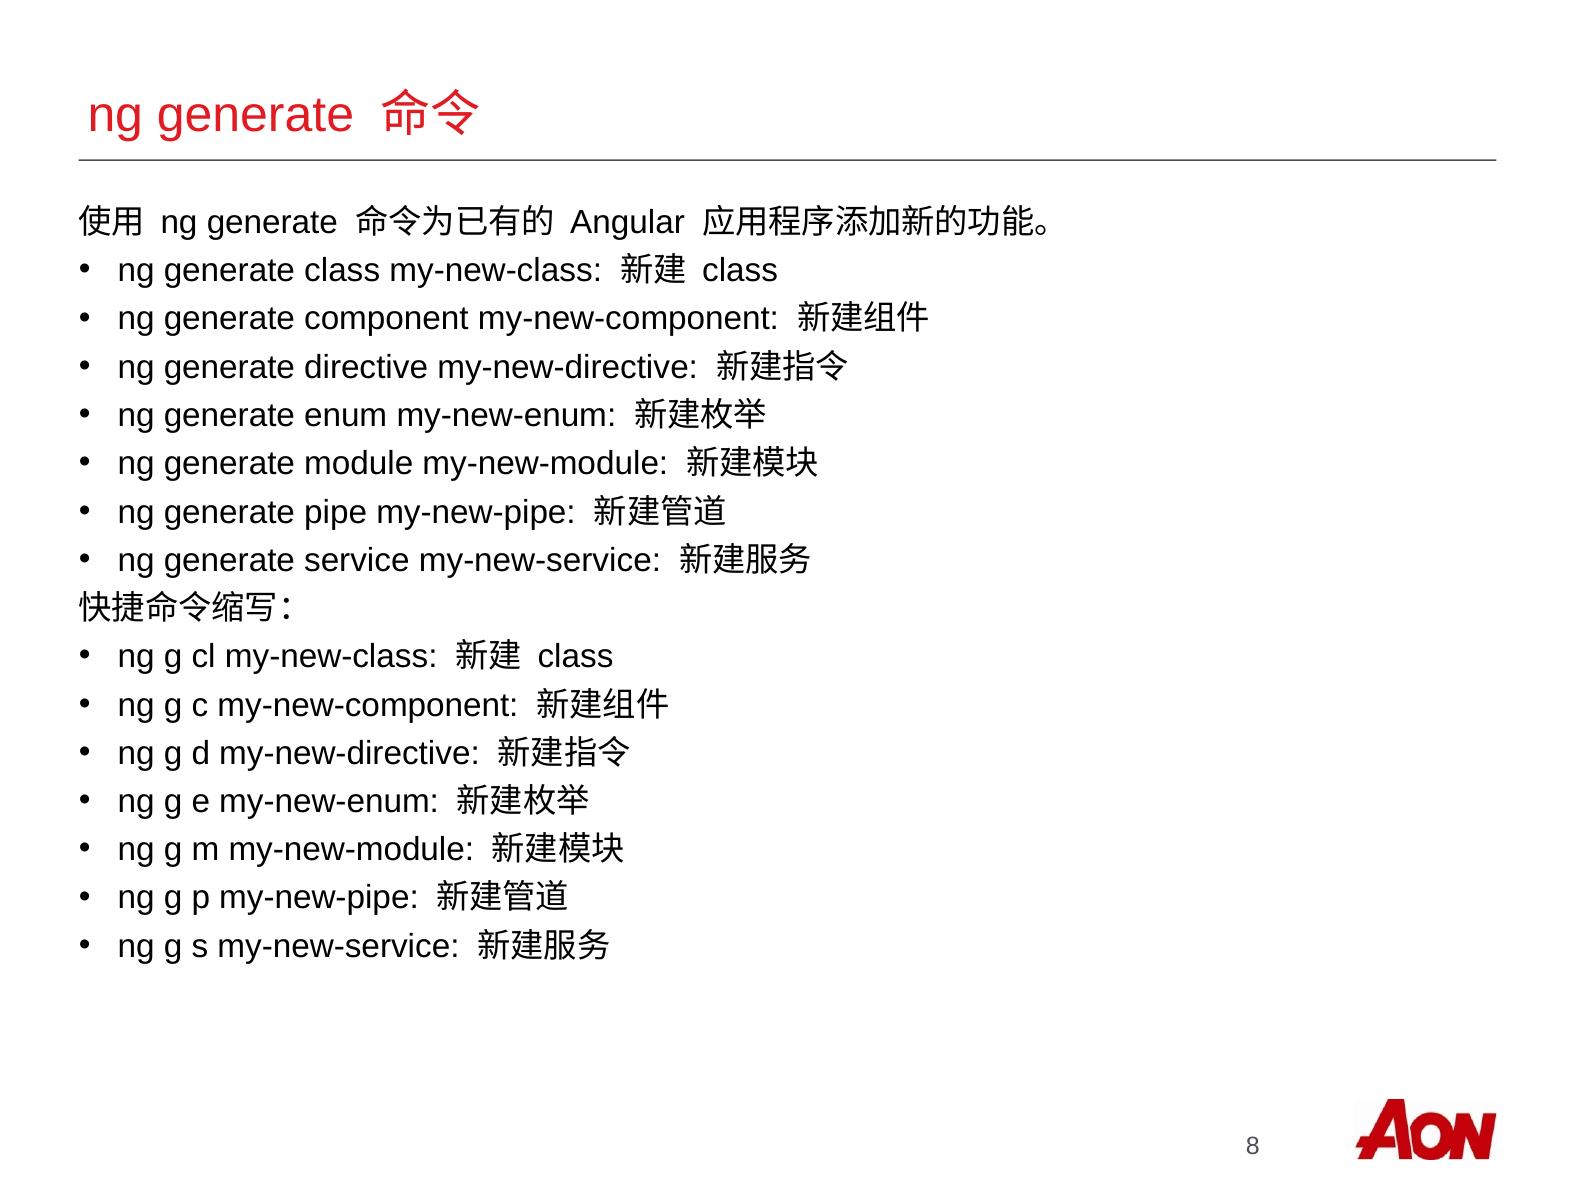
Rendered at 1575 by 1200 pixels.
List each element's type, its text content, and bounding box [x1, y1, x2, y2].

slide_number 8 [1208, 1107, 1261, 1161]
title ng generate 命令 [87, 49, 1506, 142]
list 使用 ng generate 命令为已有的 Angular 应用程序添加新的功能。 ng generate class my-new-class: 新建 class ng generate component my-new-component: 新建组件 ng generate directive my-new-directive: 新建指令 ng generate enum my-new-enum: 新建枚举 ng generate module my-new-module: 新建模块 ng generate pipe my-new-pipe: 新建管道 ng generate service my-new-service: 新建服务 快捷命令缩写： ng g cl my-new-class: 新建 class ng g c my-new-component: 新建组件 ng g d my-new-directive: 新建指令 ng g e my-new-enum: 新建枚举 ng g m my-new-module: 新建模块 ng g p my-new-pipe: 新建管道 ng g s my-new-service: 新建服务 [78, 199, 1497, 1067]
picture [1354, 1099, 1497, 1160]
